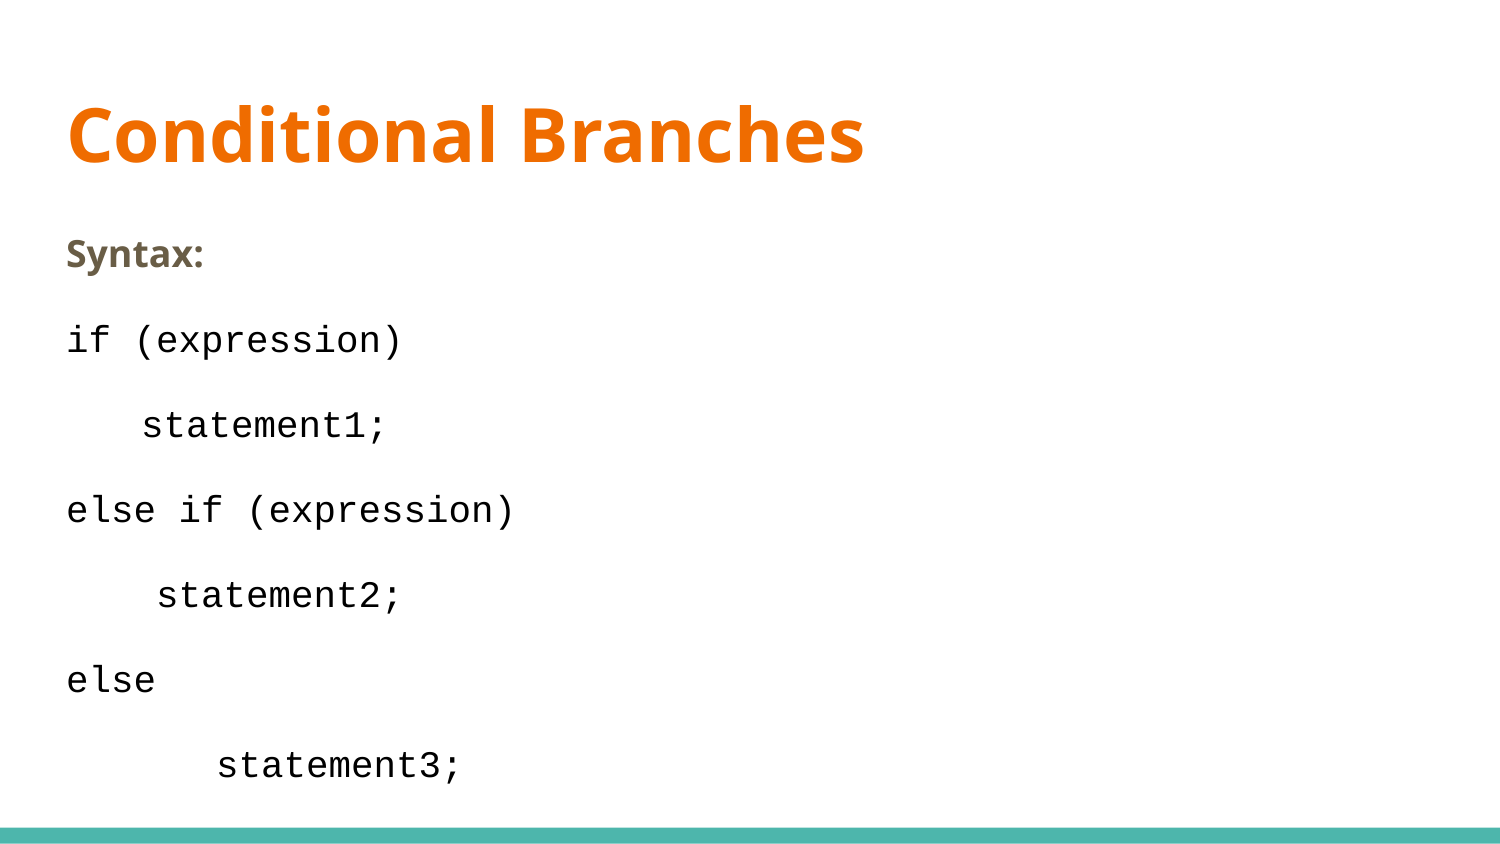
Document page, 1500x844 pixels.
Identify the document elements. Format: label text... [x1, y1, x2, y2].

title Conditional Branches [51, 72, 1449, 189]
list Syntax: if (expression) statement1; else if (expression) statement2; else statement3; [51, 207, 1449, 799]
